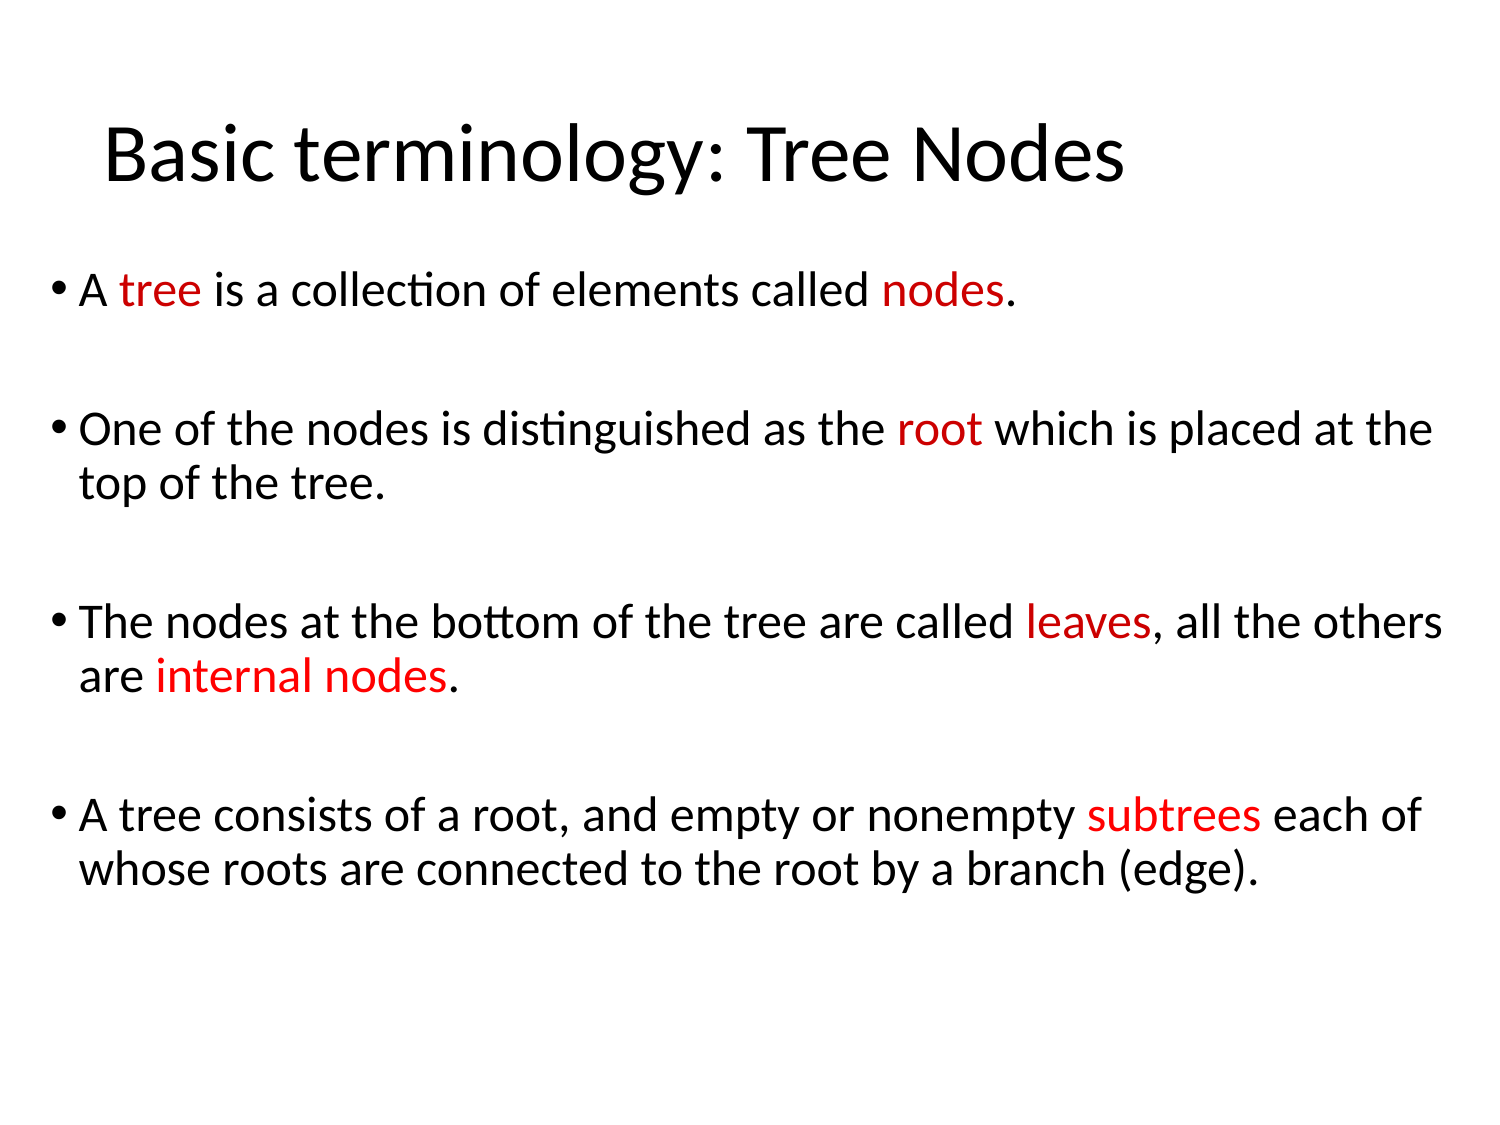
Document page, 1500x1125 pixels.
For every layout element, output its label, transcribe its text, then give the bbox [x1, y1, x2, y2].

title Basic terminology: Tree Nodes [88, 35, 1500, 275]
list A tree is a collection of elements called nodes. One of the nodes is distinguished as the root which is placed at the top of the tree. The nodes at the bottom of the tree are called leaves, all the others are internal nodes. A tree consists of a root, and empty or nonempty subtrees each of whose roots are connected to the root by a branch (edge). [35, 255, 1465, 1125]
